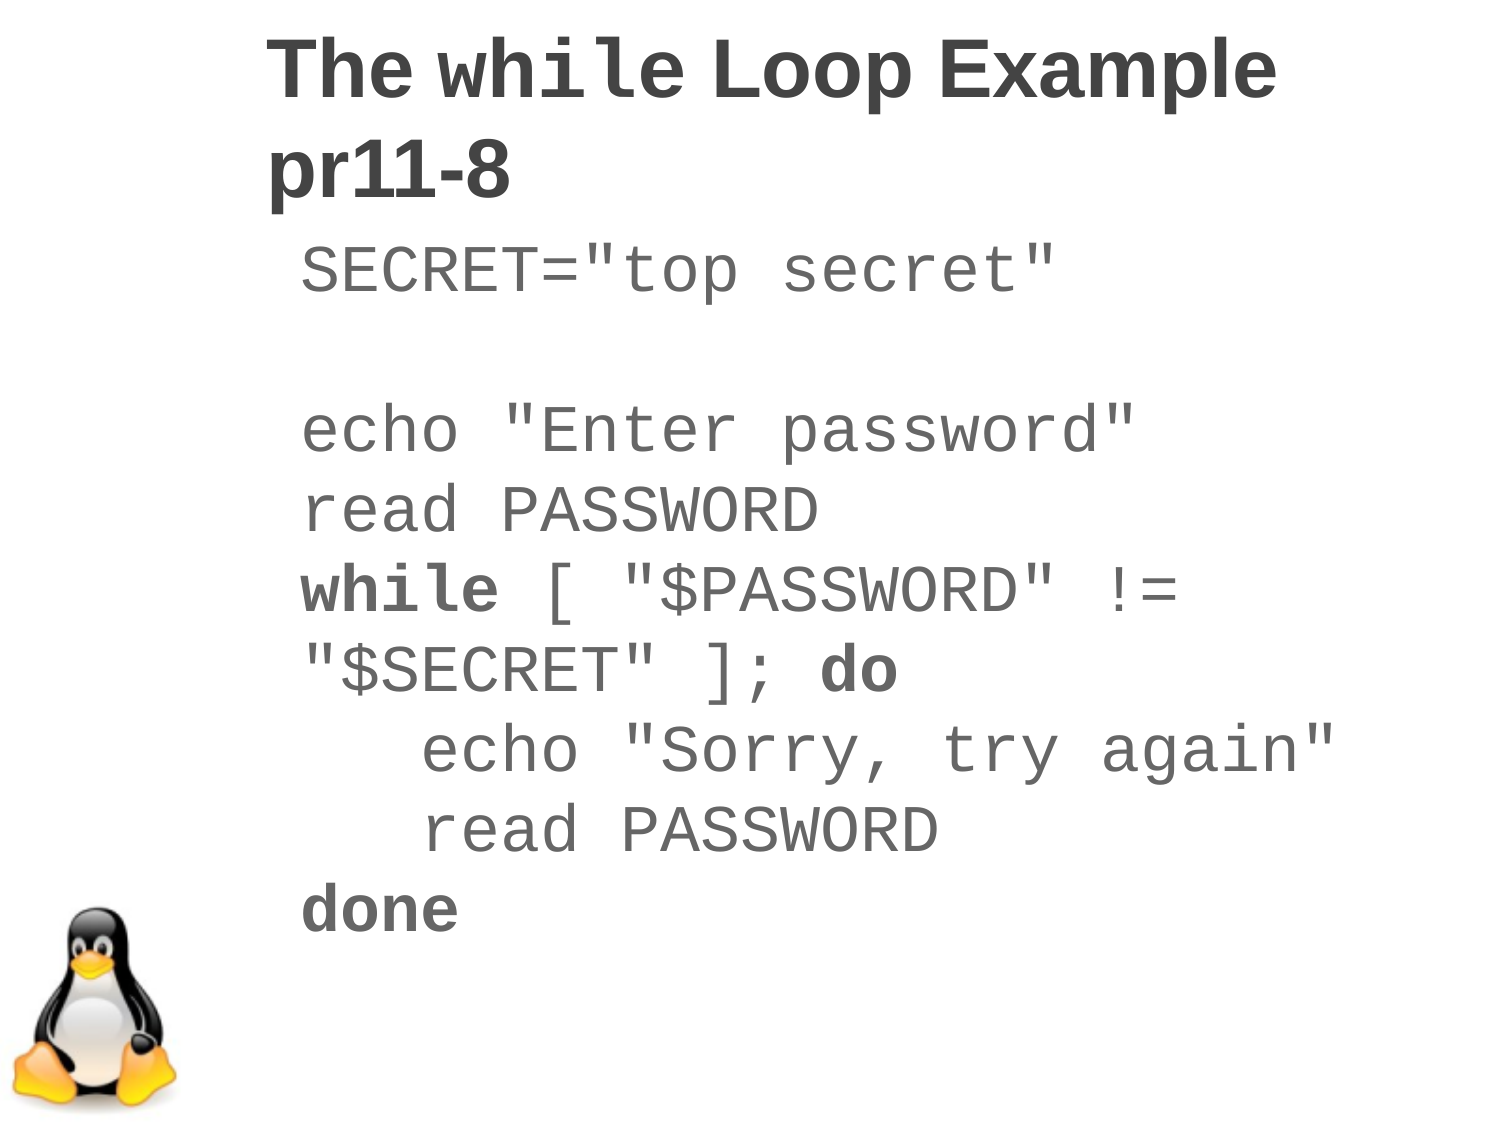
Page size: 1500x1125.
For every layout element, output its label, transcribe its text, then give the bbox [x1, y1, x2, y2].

text_box SECRET="top secret" echo "Enter password" read PASSWORD while [ "$PASSWORD" != "$SECRET" ]; do echo "Sorry, try again" read PASSWORD done [284, 209, 1436, 1022]
text_box [0, 900, 188, 1125]
title The while Loop Example pr11-8 [251, 50, 1440, 177]
